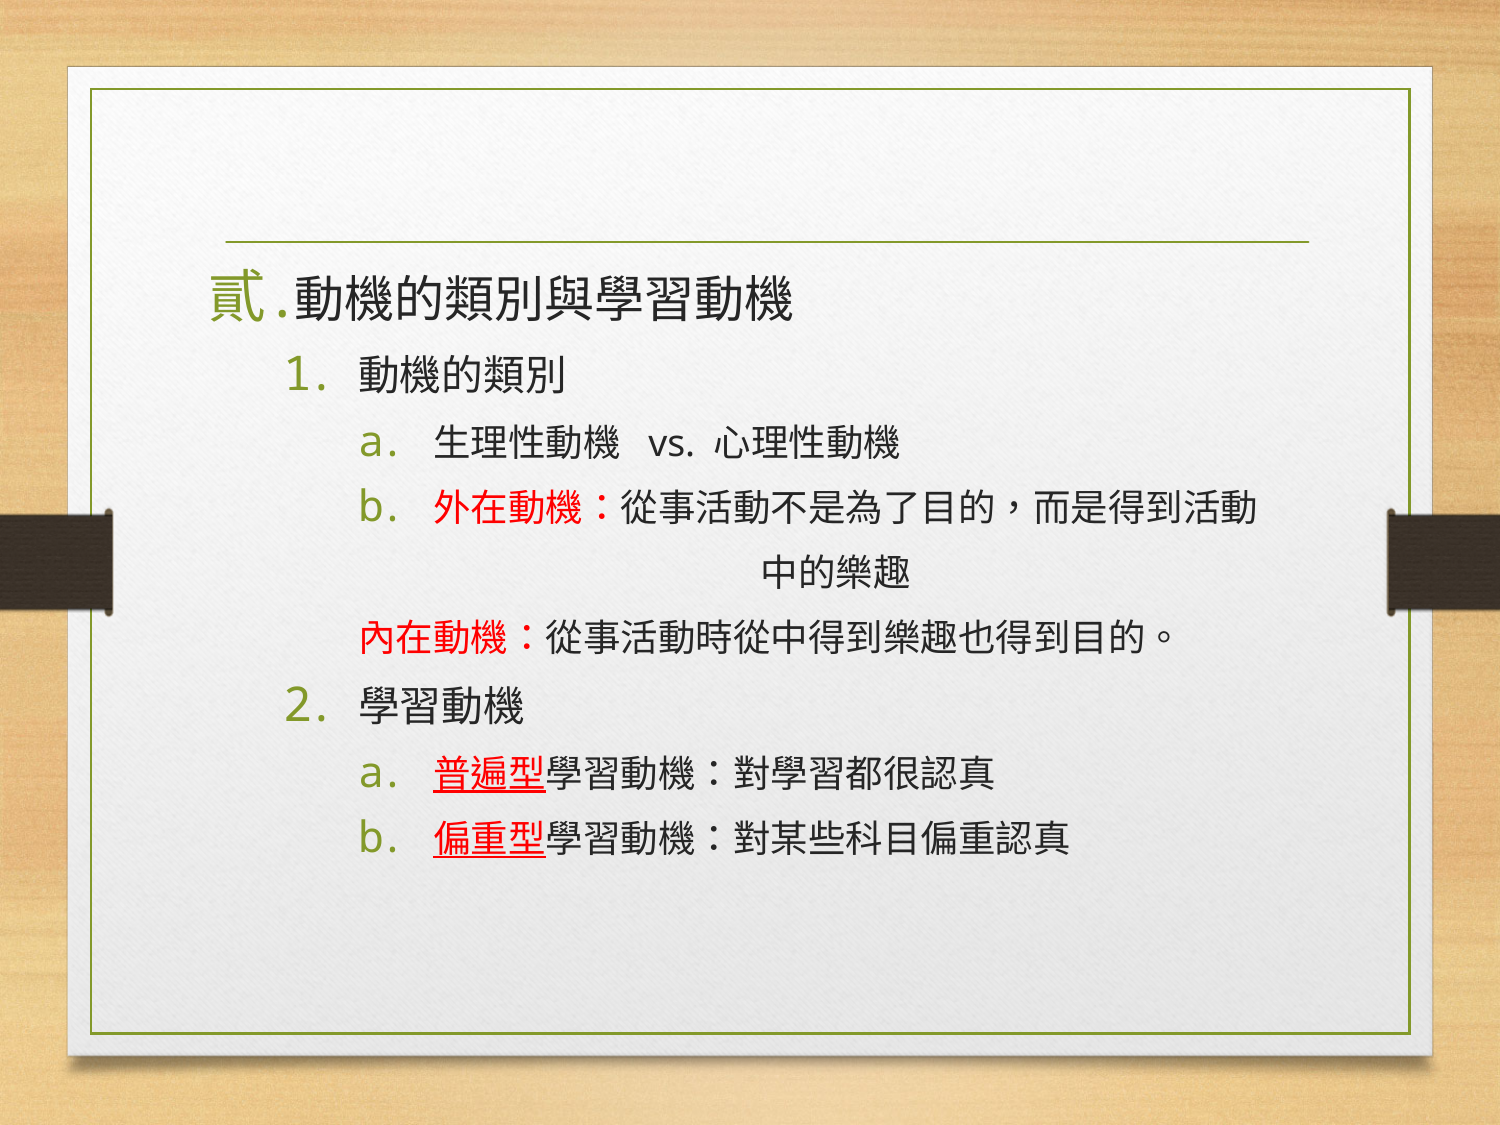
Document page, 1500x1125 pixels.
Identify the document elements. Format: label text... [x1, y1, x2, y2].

list 動機的類別與學習動機 動機的類別 生理性動機 vs. 心理性動機 外在動機：從事活動不是為了目的，而是得到活動 中的樂趣 內在動機：從事活動時從中得到樂趣也得到目的。 學習動機 普遍型學習動機：對學習都很認真 偏重型學習動機：對某些科目偏重認真 [193, 260, 1309, 970]
picture [0, 0, 1500, 1125]
